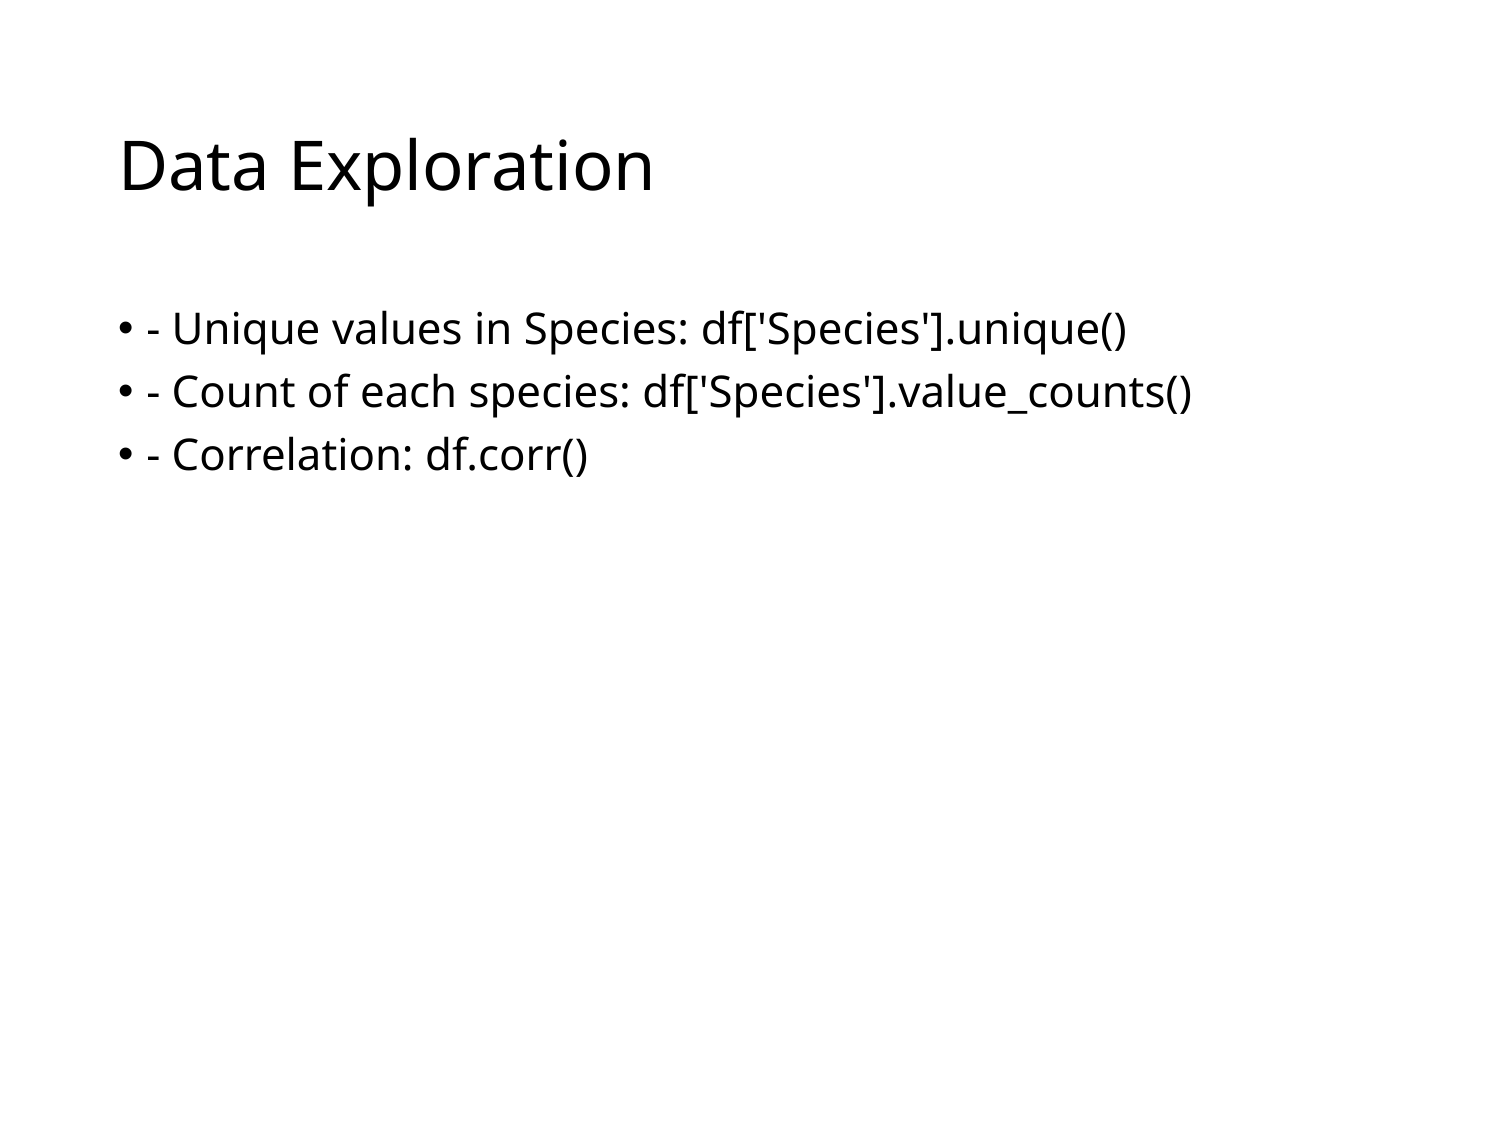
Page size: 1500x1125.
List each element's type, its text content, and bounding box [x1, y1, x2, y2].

list - Unique values in Species: df['Species'].unique() - Count of each species: df['Species'].value_counts() - Correlation: df.corr() [103, 299, 1397, 1014]
title Data Exploration [103, 59, 1397, 278]
